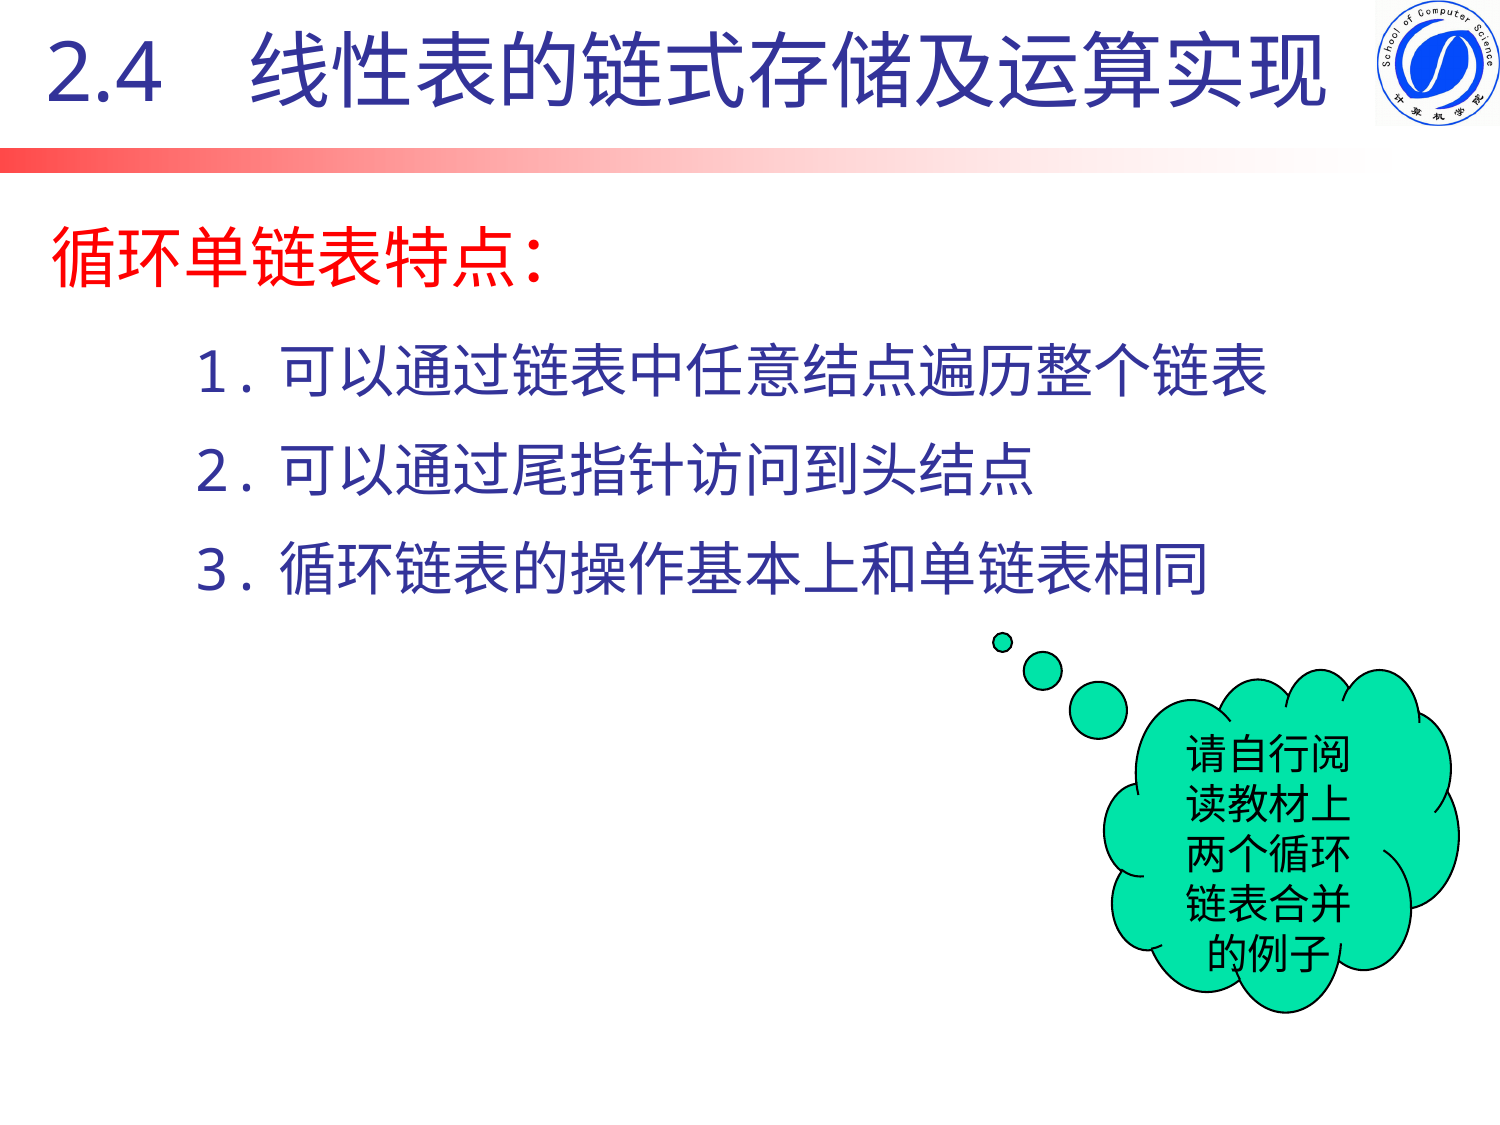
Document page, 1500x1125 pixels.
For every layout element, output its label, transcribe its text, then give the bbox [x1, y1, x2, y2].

text_box 2.4 线性表的链式存储及运算实现 [1, 45, 1374, 126]
text_box 请自行阅读教材上两个循环链表合并的例子 [1023, 651, 1062, 690]
text_box 请自行阅读教材上两个循环链表合并的例子 [1103, 669, 1459, 1013]
text_box 1.可以通过链表中任意结点遍历整个链表 2.可以通过尾指针访问到头结点 3.循环链表的操作基本上和单链表相同 [39, 326, 1379, 610]
picture [1375, 0, 1500, 126]
text_box 请自行阅读教材上两个循环链表合并的例子 [1069, 681, 1127, 739]
text_box 循环单链表特点： [35, 208, 599, 303]
text_box 请自行阅读教材上两个循环链表合并的例子 [993, 632, 1013, 652]
